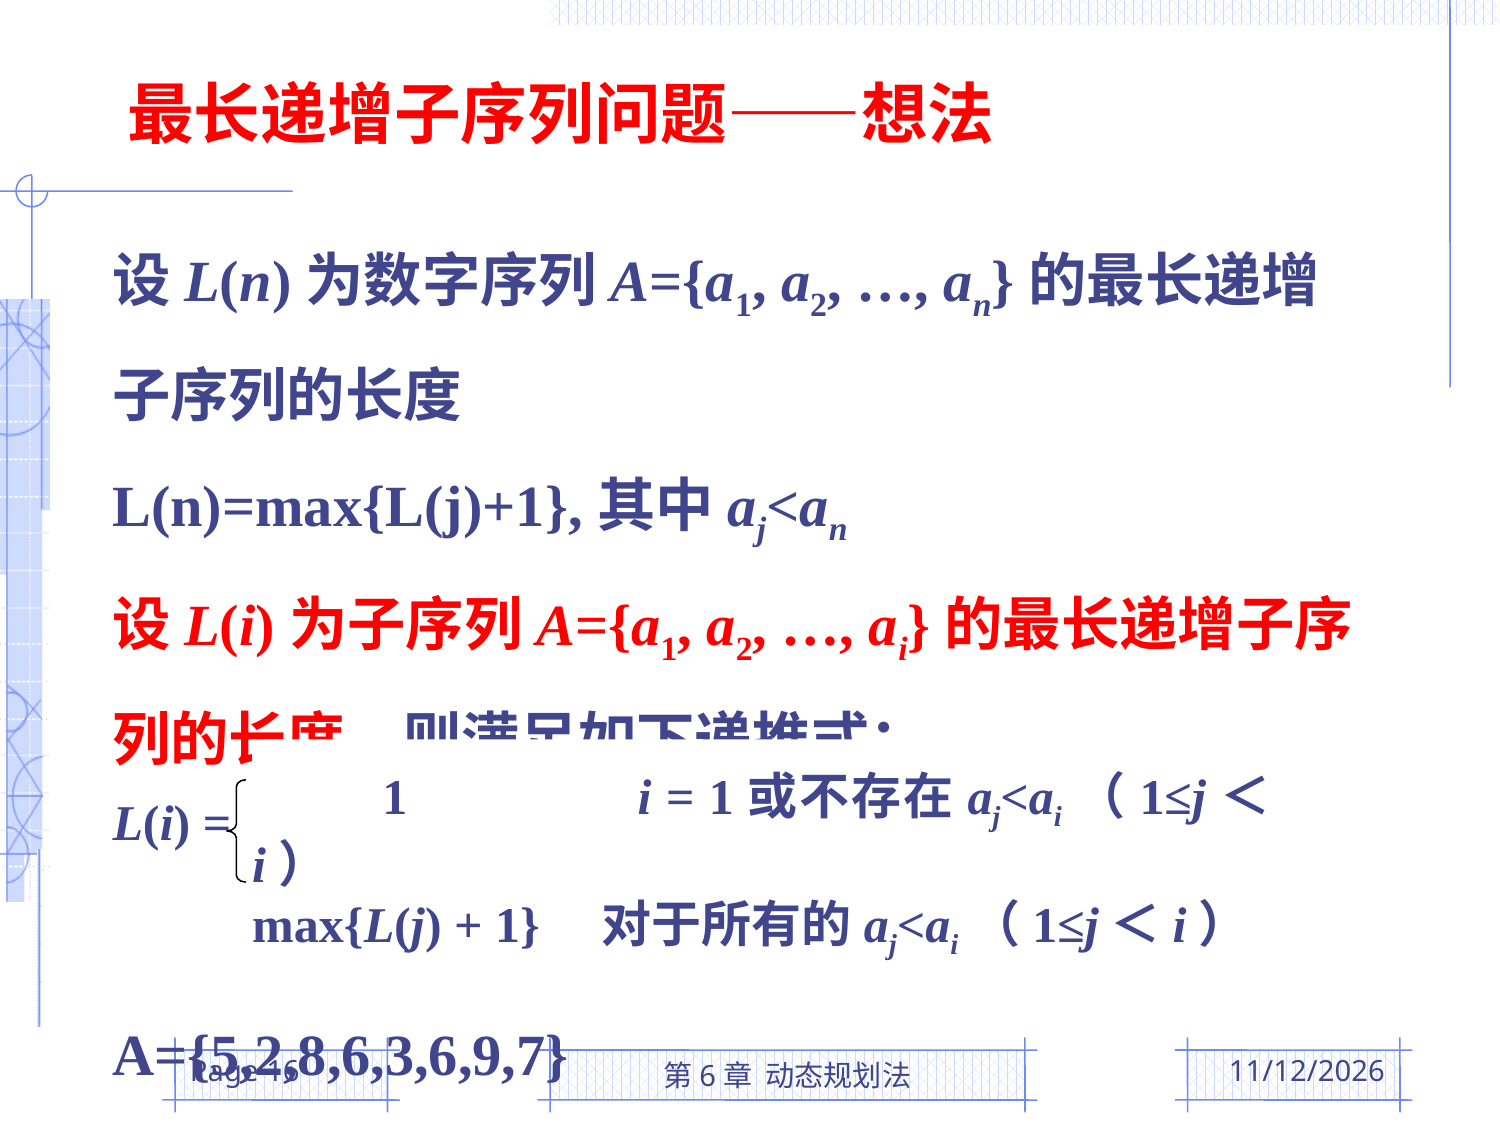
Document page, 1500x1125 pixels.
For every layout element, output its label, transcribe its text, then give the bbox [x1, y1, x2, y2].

footer 第6章 动态规划法 [549, 1024, 1026, 1101]
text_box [112, 739, 1283, 917]
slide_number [1087, 1024, 1401, 1101]
text_box 设L(n)为数字序列A={a1, a2, …, an}的最长递增子序列的长度 L(n)=max{L(j)+1},其中aj<an 设L(i)为子序列A={a1, a2, …, ai}的最长递增子序列的长度，则满足如下递推式： A={5,2,8,6,3,6,9,7} [97, 196, 1386, 1125]
picture [0, 299, 50, 1027]
slide_number Page 16 [174, 1024, 488, 1101]
text_box 最长递增子序列问题——想法 [112, 73, 1386, 161]
